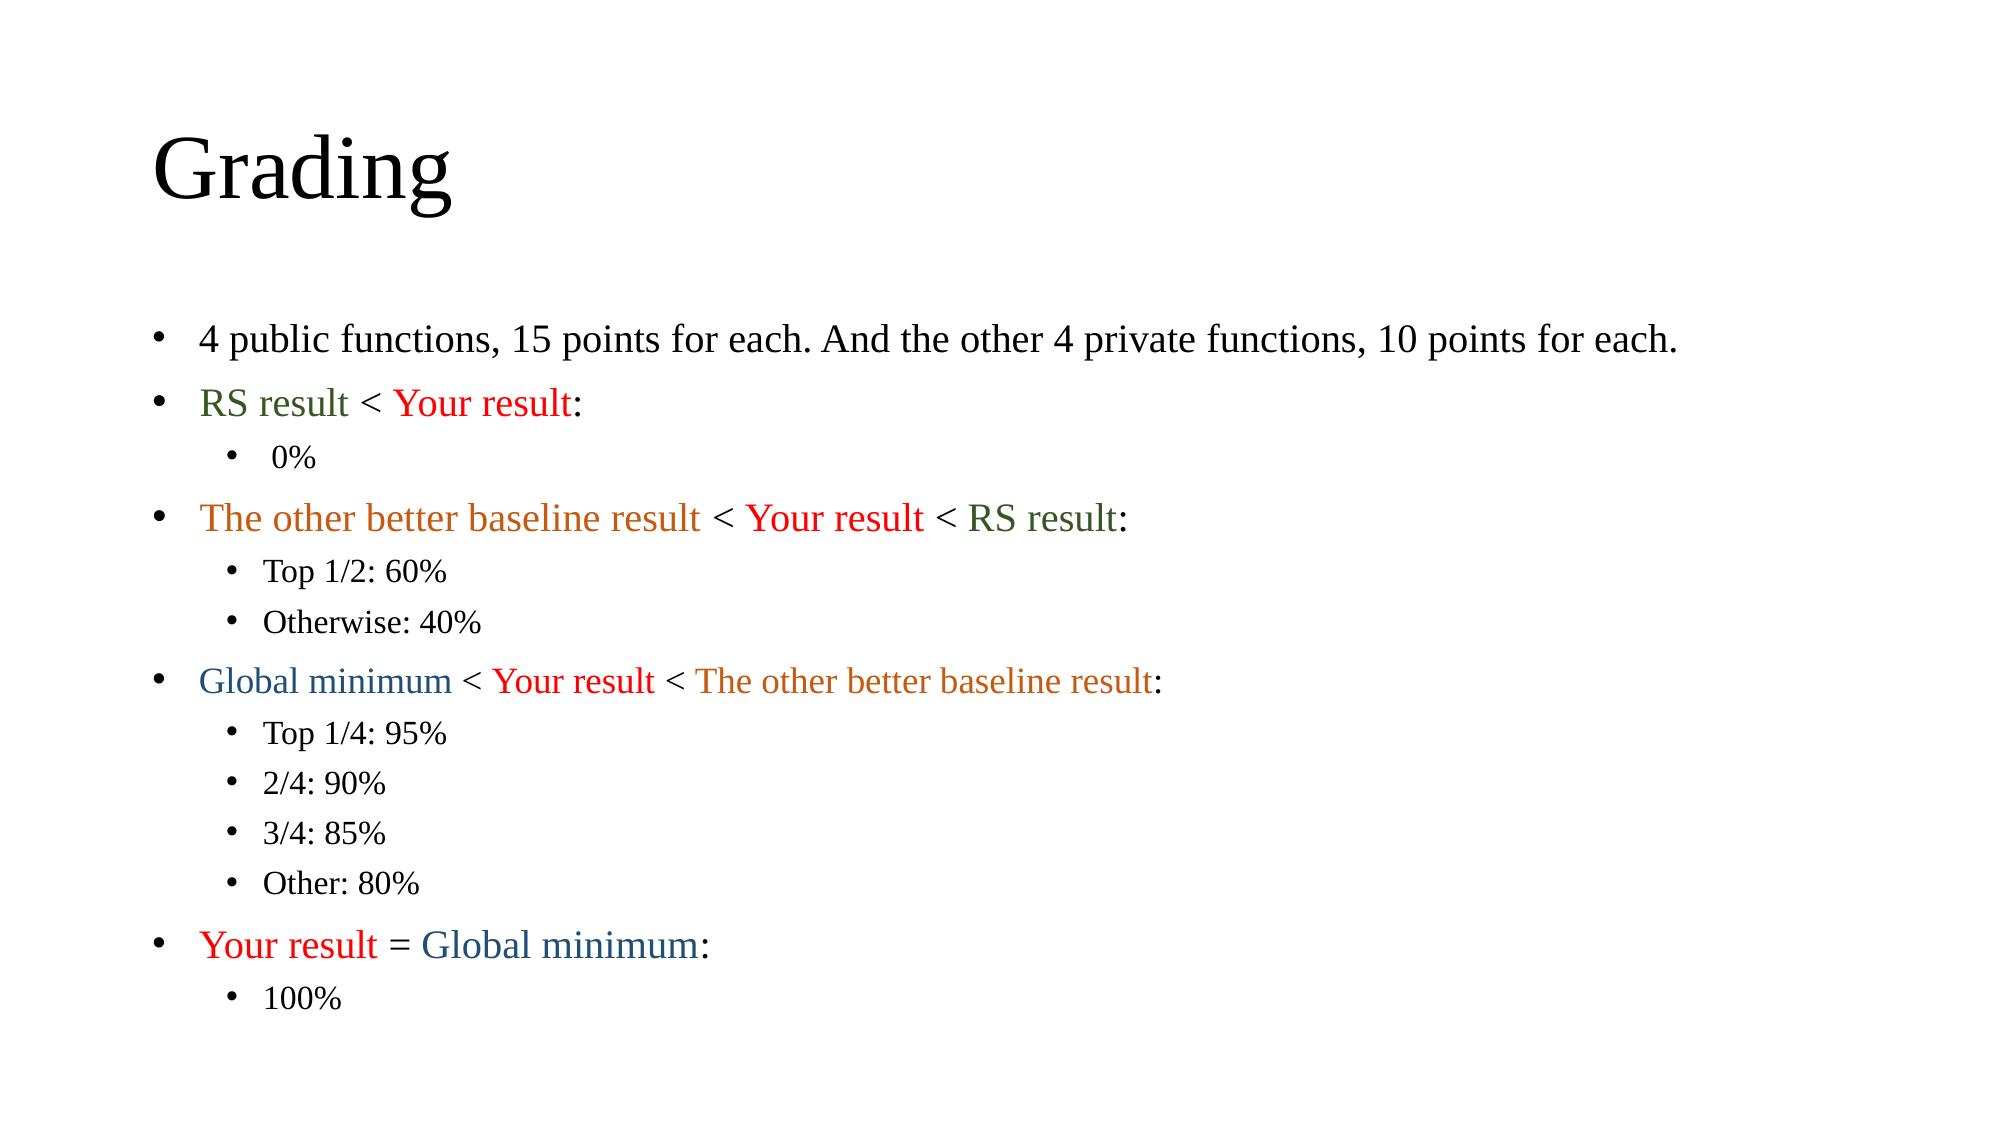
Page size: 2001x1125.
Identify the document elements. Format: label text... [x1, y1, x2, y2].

list 4 public functions, 15 points for each. And the other 4 private functions, 10 points for each. RS result < Your result: 0% The other better baseline result < Your result < RS result: Top 1/2: 60% Otherwise: 40% Global minimum < Your result < The other better baseline result: Top 1/4: 95% 2/4: 90% 3/4: 85% Other: 80% Your result = Global minimum: 100% [137, 299, 1863, 1031]
title Grading [137, 59, 1863, 278]
